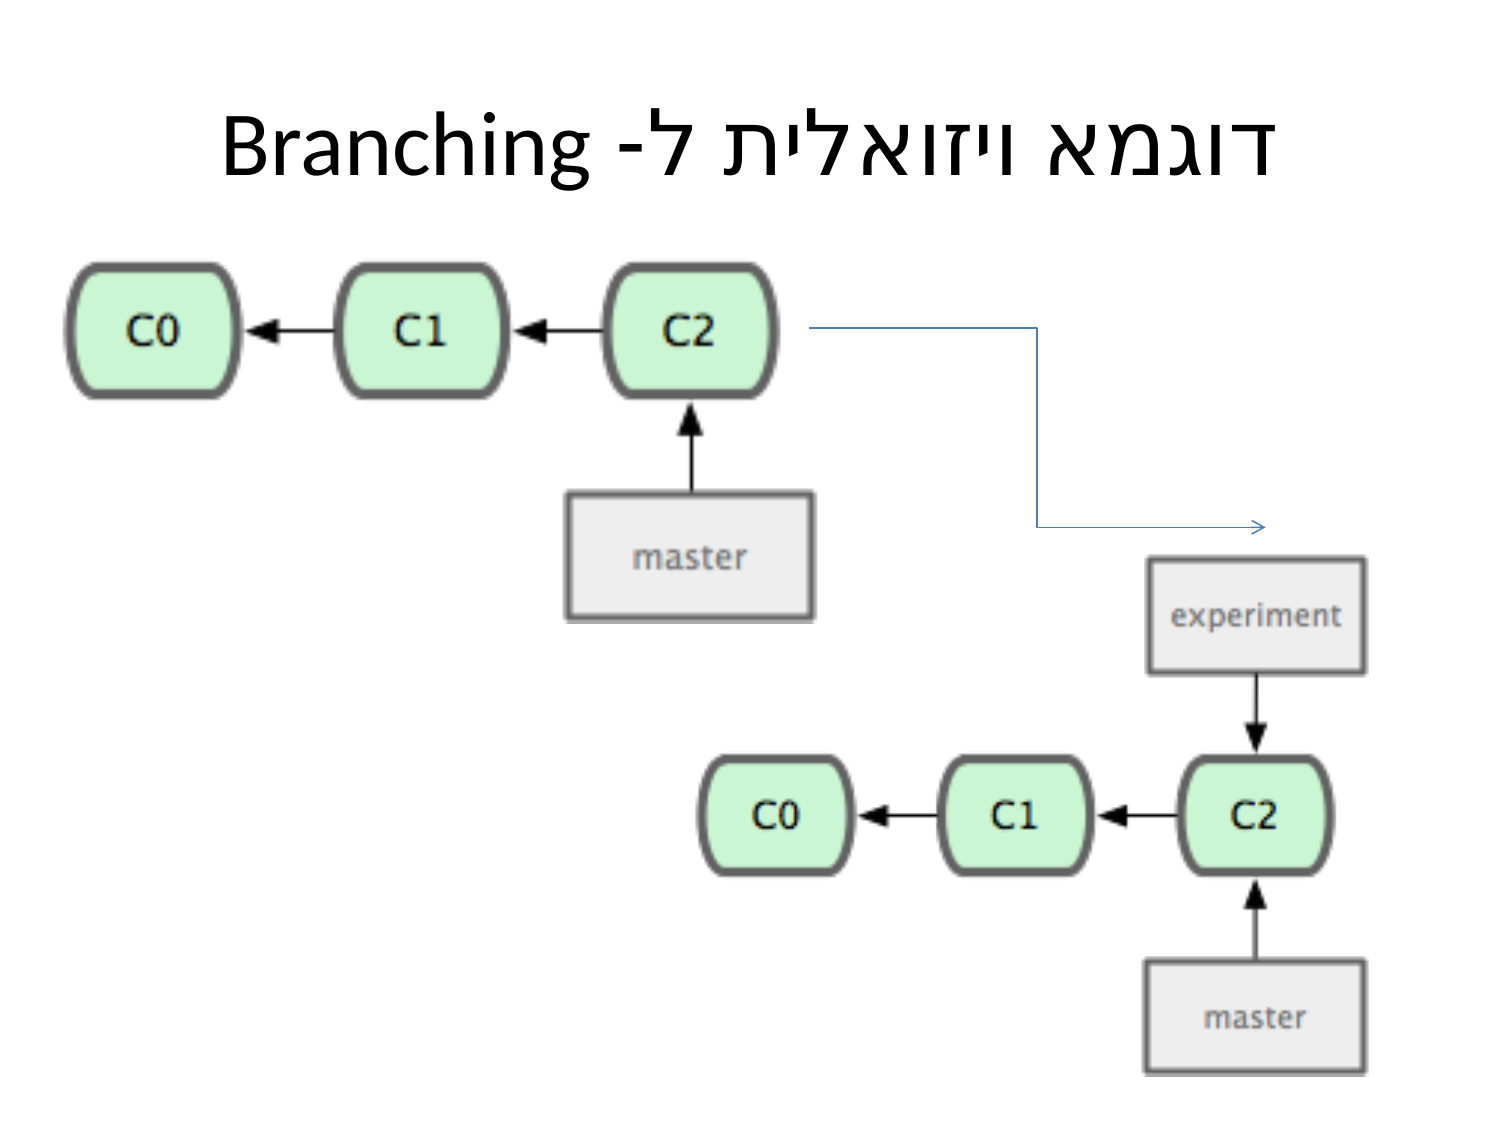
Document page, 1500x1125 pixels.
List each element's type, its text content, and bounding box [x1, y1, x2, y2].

title דוגמא ויזואלית ל- Branching [75, 45, 1425, 233]
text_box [808, 327, 1266, 528]
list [58, 257, 821, 624]
picture [691, 550, 1372, 1077]
